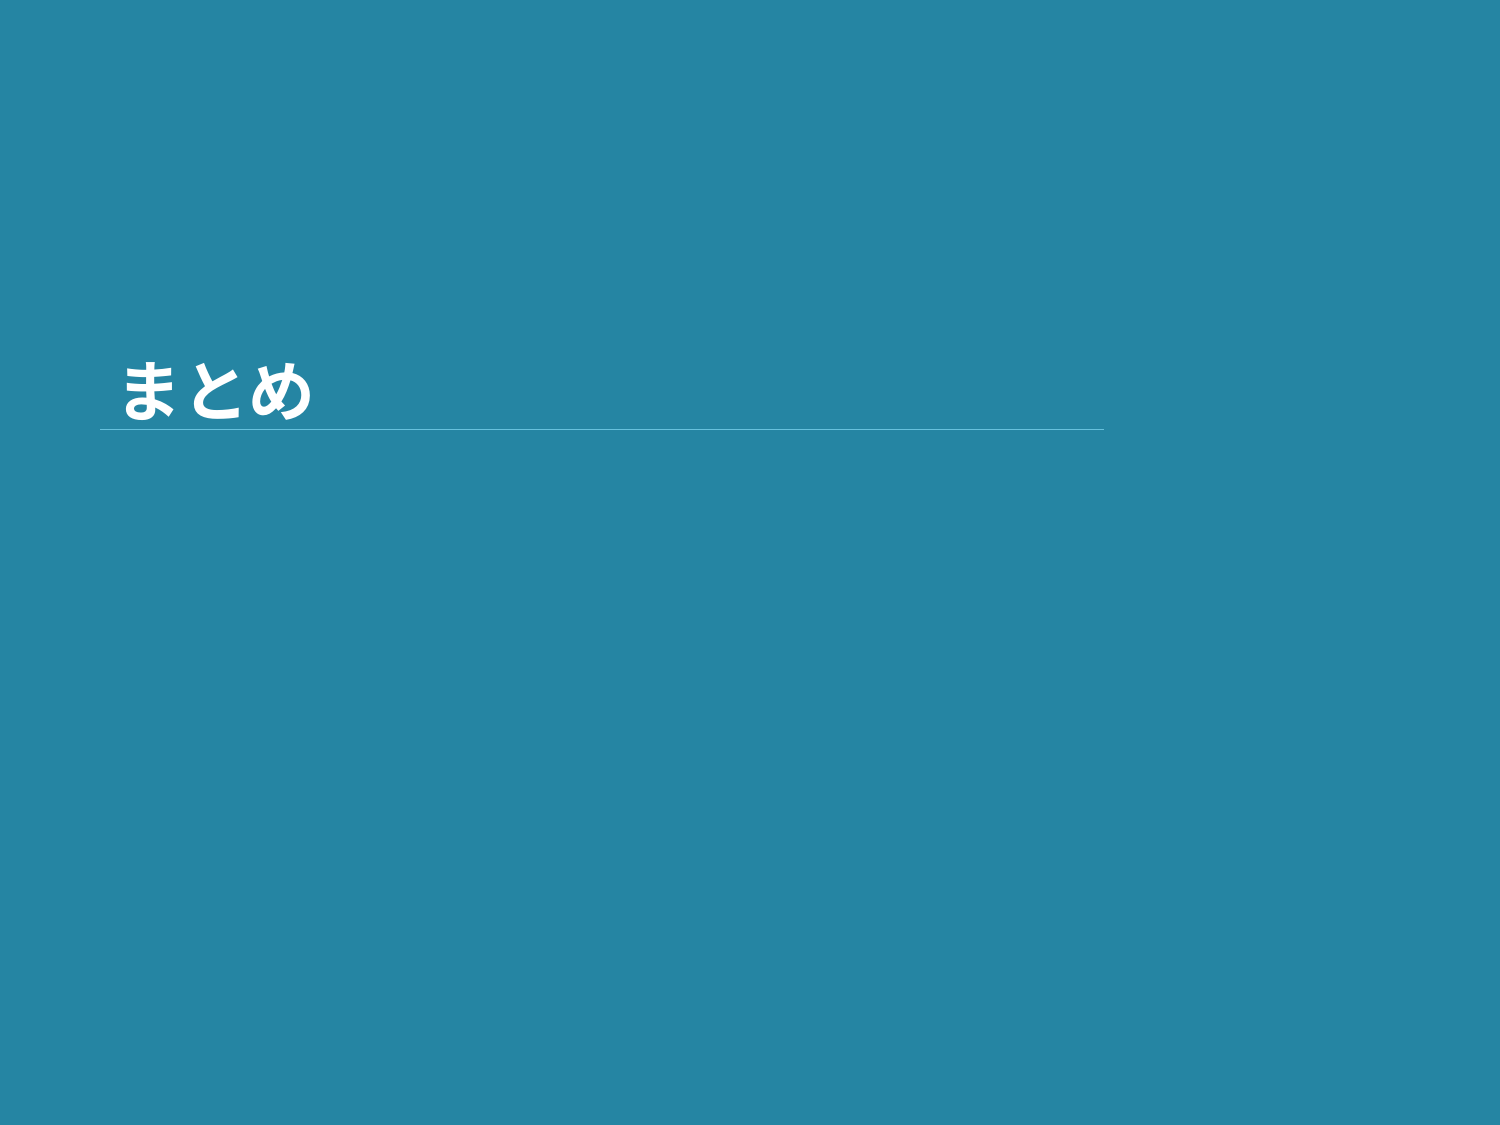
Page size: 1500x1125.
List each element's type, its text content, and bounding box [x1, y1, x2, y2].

title まとめ [100, 266, 1282, 430]
